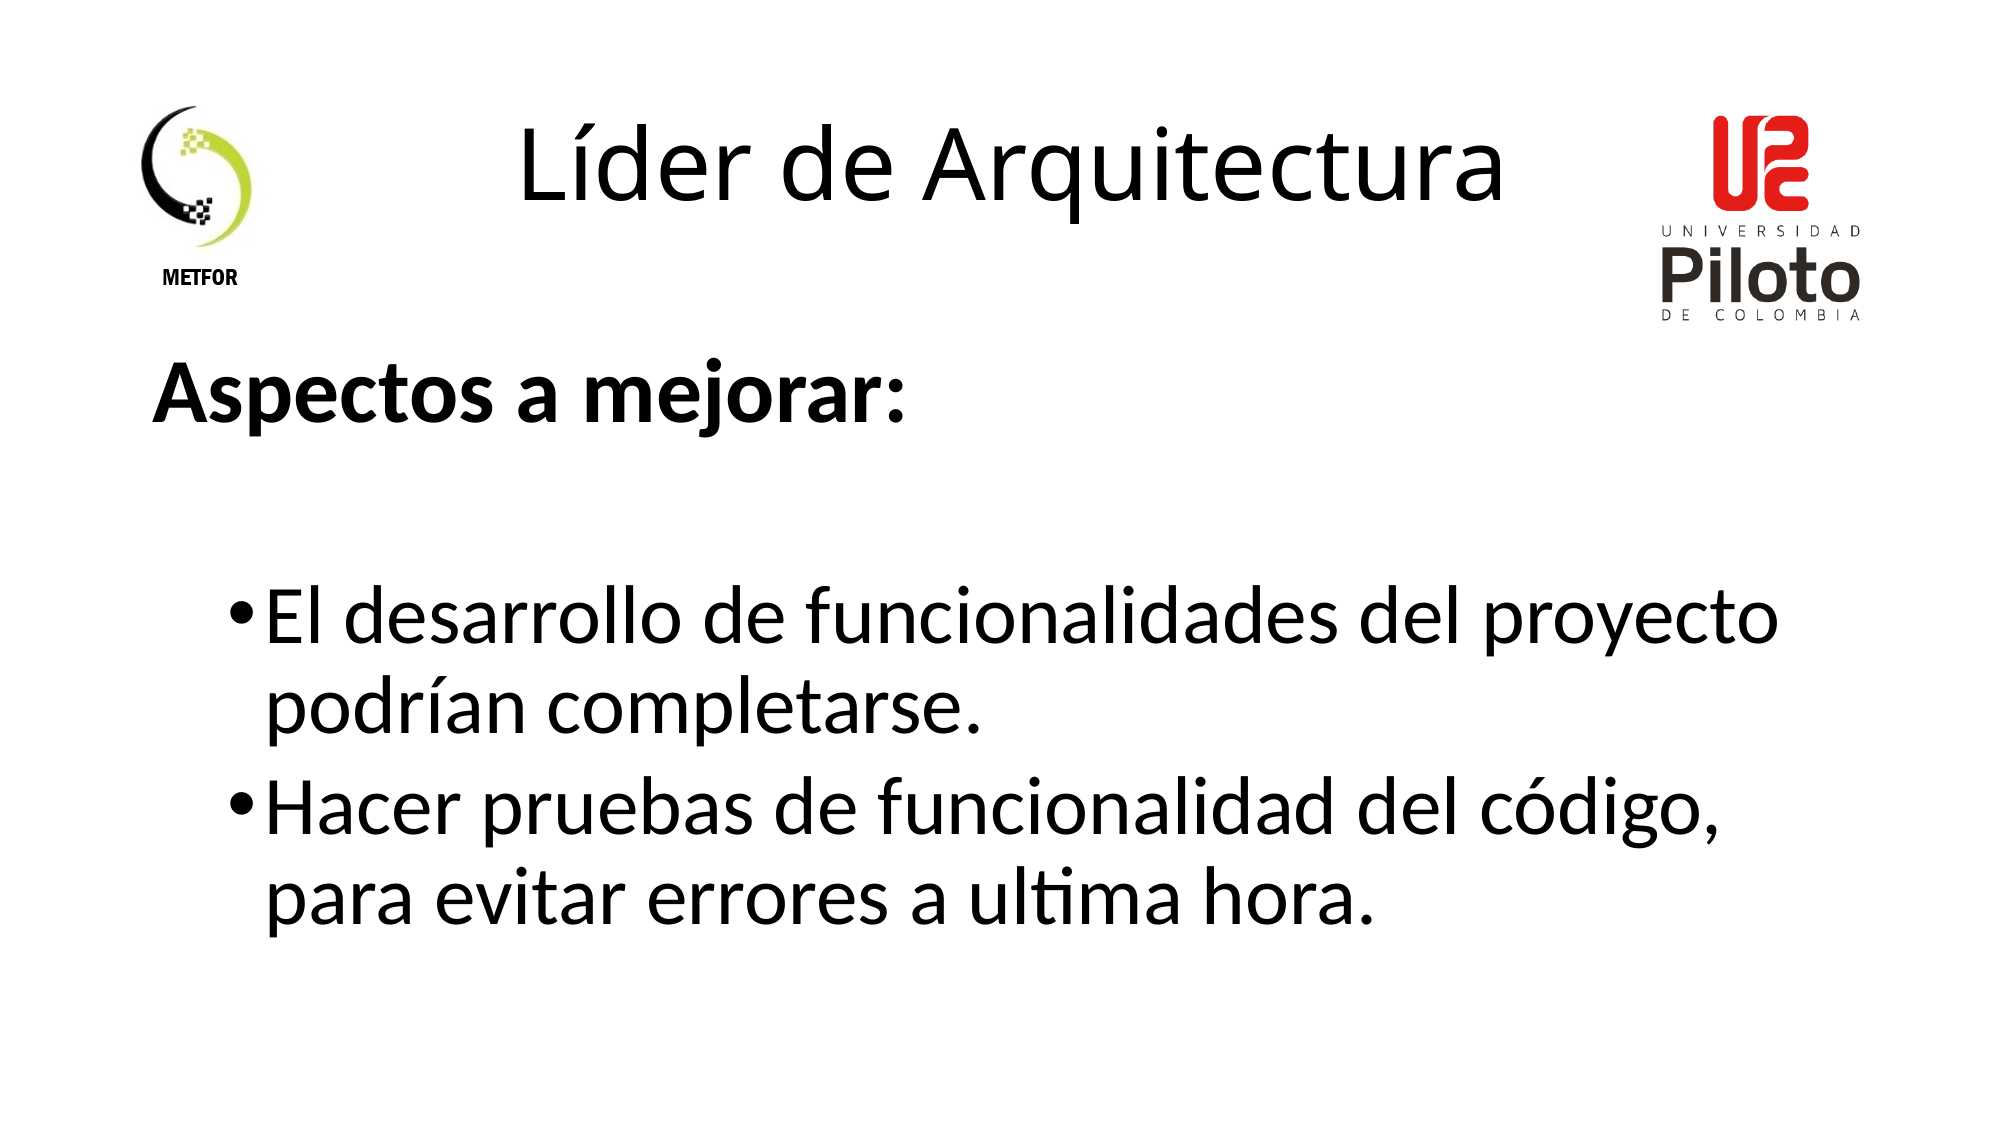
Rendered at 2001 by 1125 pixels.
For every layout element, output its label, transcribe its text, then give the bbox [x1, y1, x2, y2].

picture [112, 94, 283, 301]
picture [1633, 94, 1888, 349]
title Líder de Arquitectura [436, 59, 1589, 278]
list Aspectos a mejorar: El desarrollo de funcionalidades del proyecto podrían completarse. Hacer pruebas de funcionalidad del código, para evitar errores a ultima hora. [137, 335, 1863, 1050]
